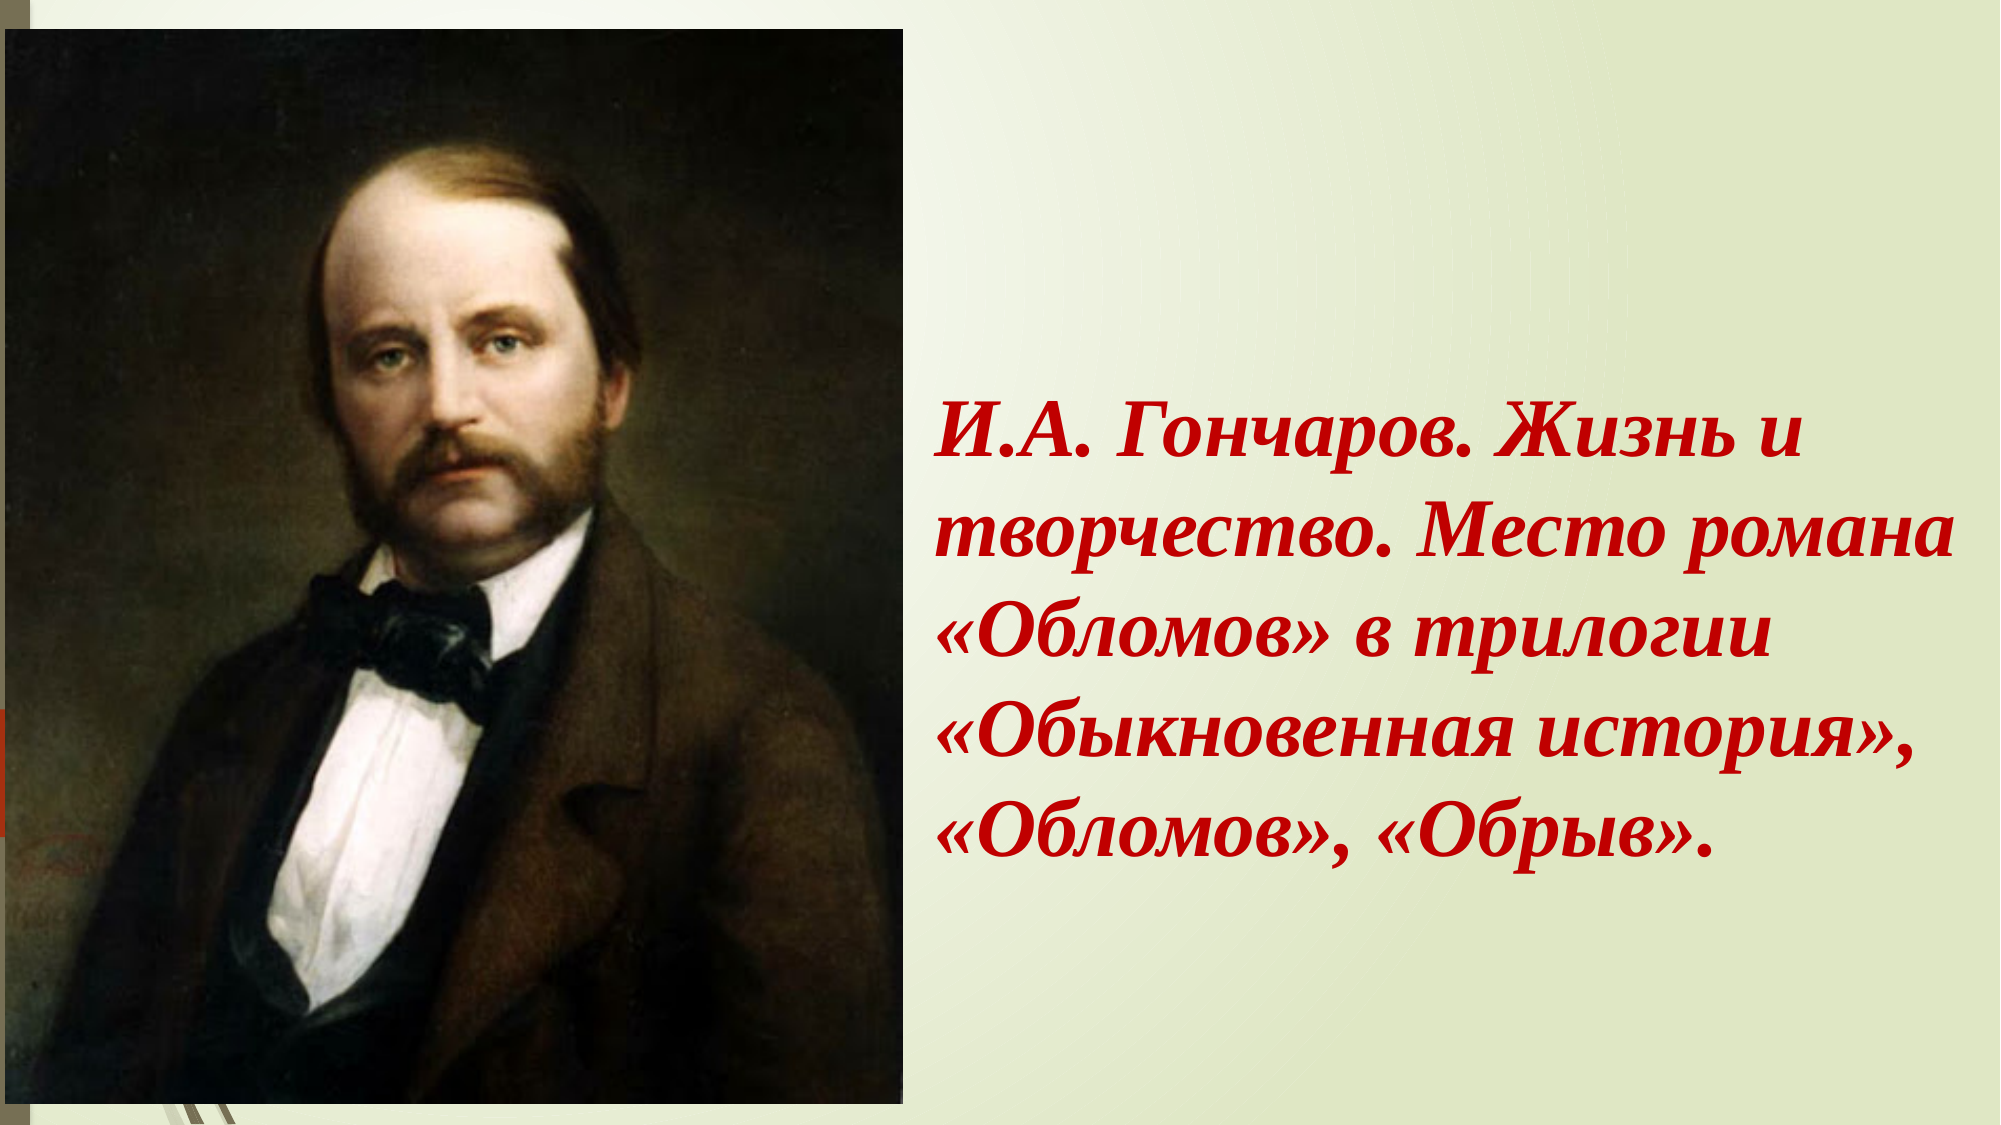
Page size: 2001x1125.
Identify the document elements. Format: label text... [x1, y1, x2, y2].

title И.А. Гончаров. Жизнь и творчество. Место романа «Обломов» в трилогии «Обыкновенная история», «Обломов», «Обрыв». [919, 314, 1982, 881]
picture [5, 29, 903, 1105]
